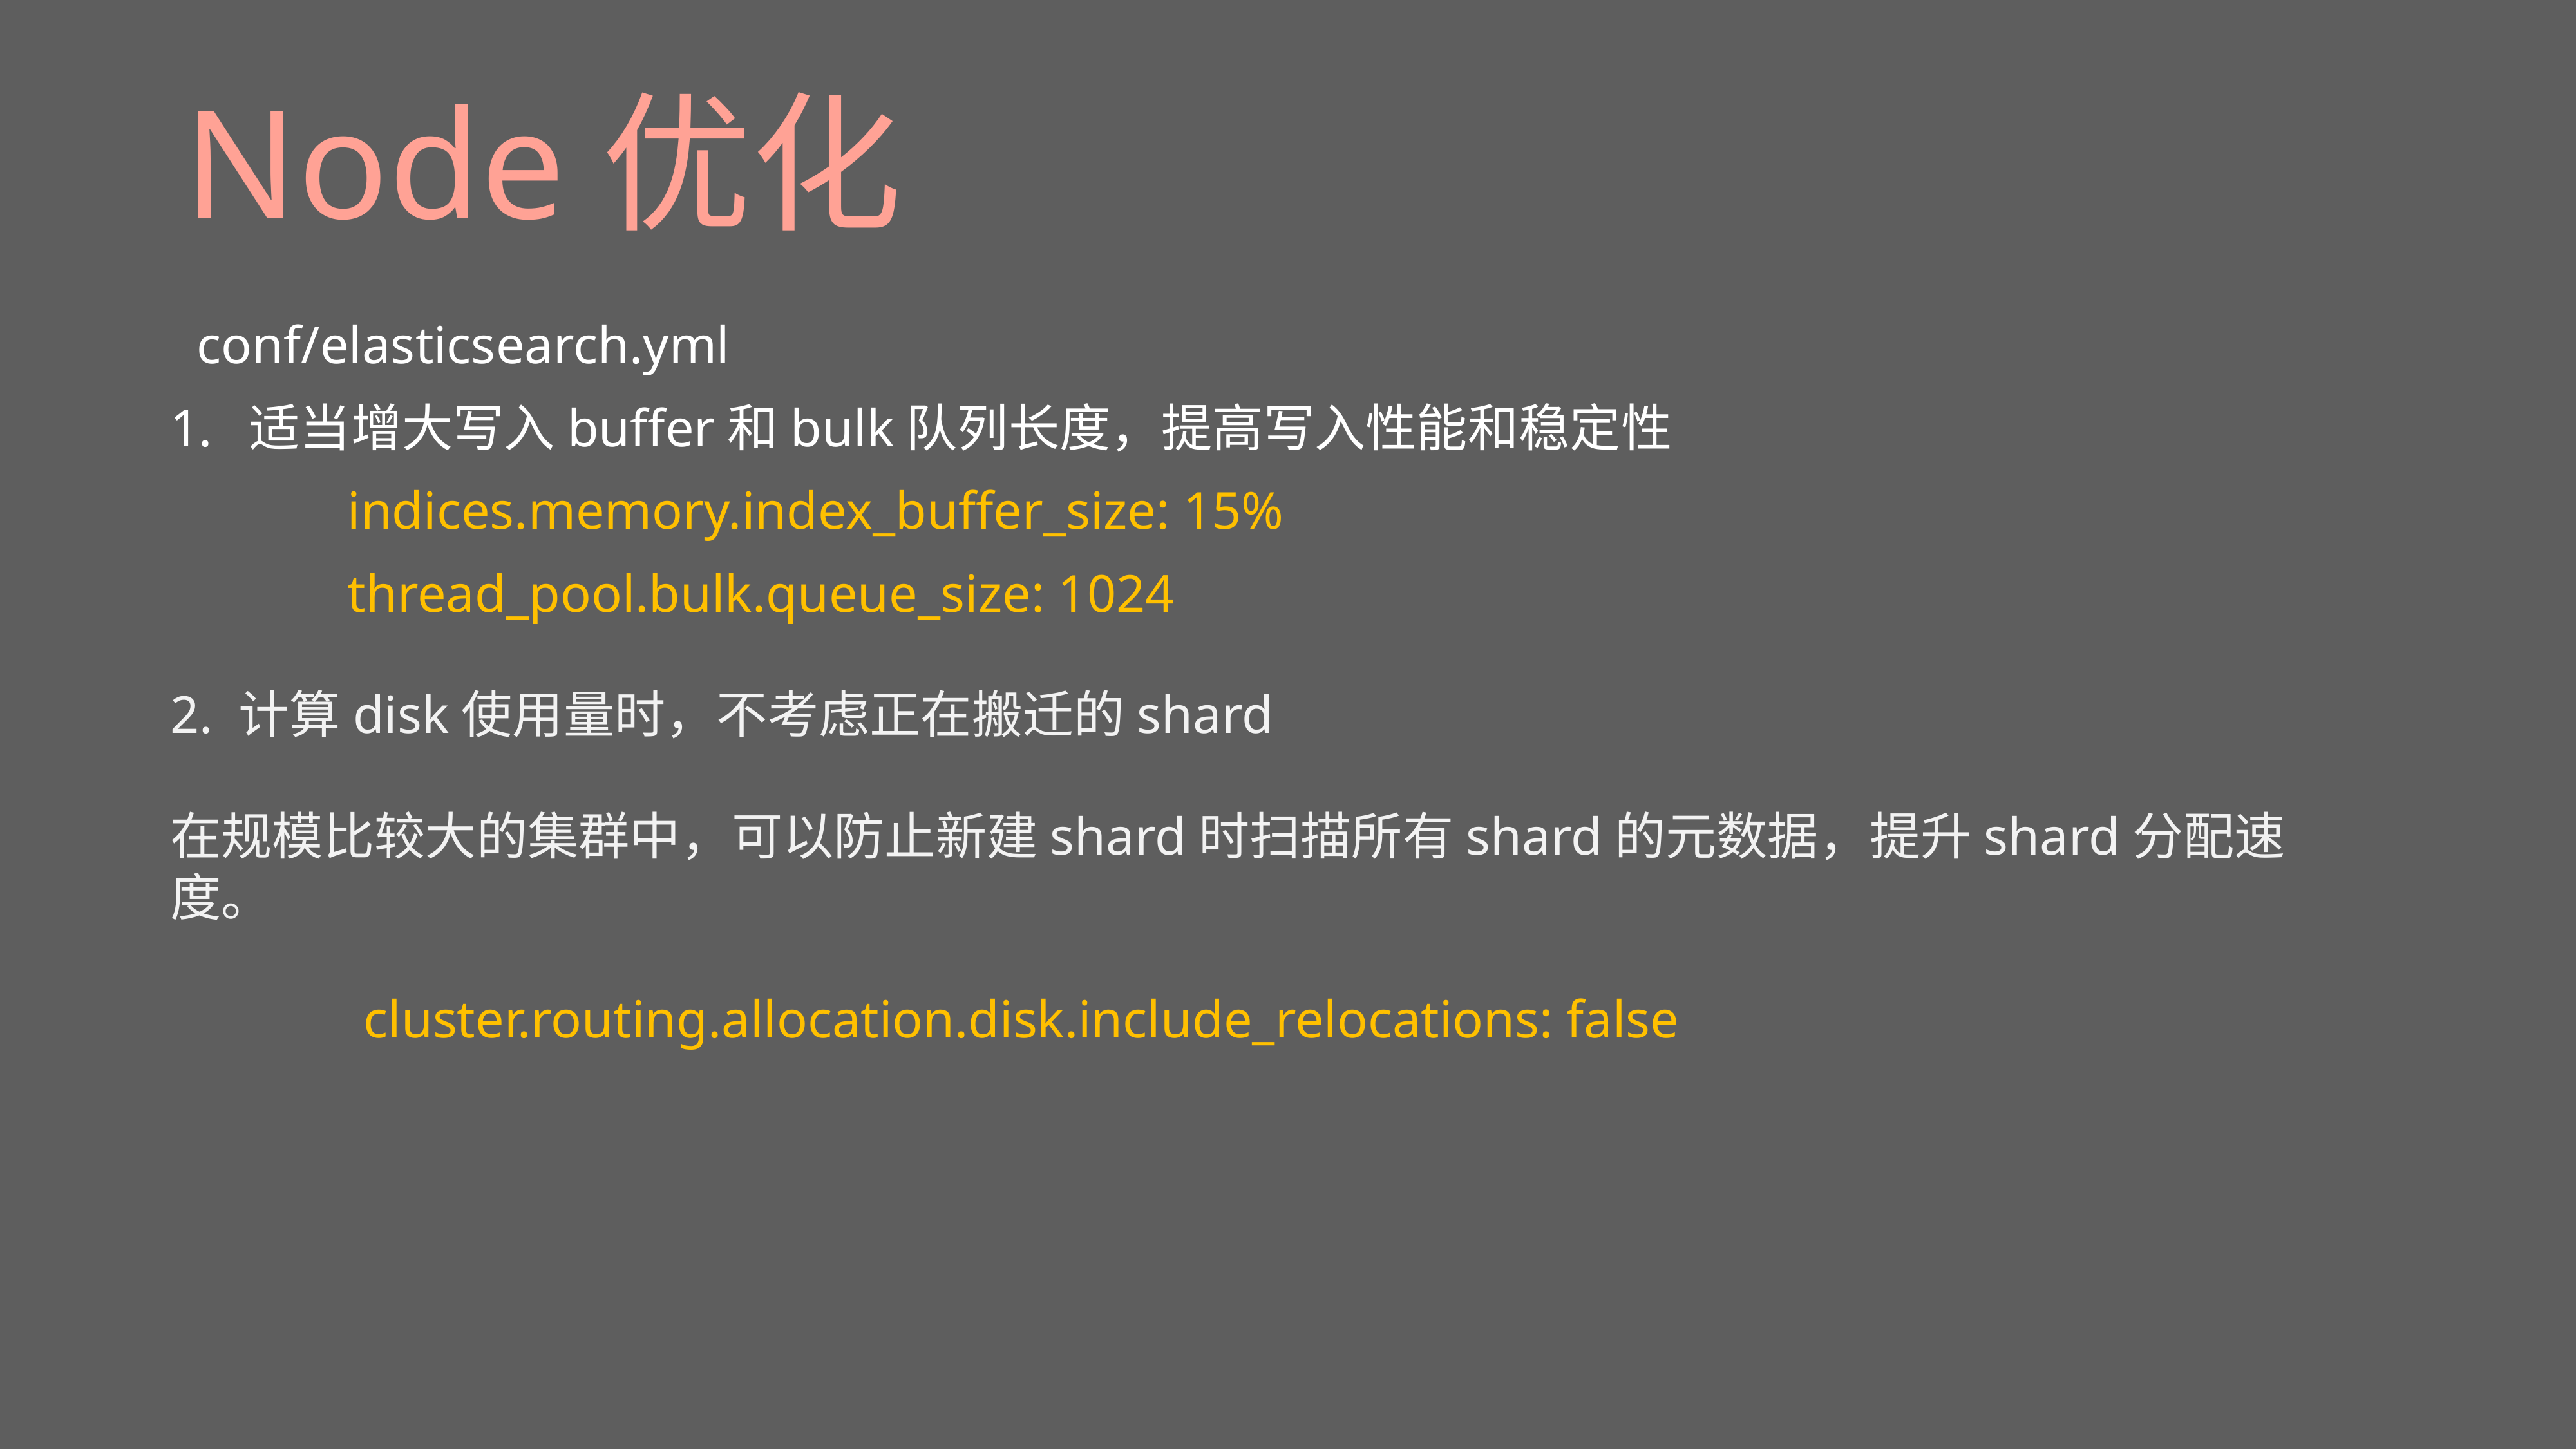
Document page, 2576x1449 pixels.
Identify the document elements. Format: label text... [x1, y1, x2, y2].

title Node优化 [178, 37, 2398, 279]
list conf/elasticsearch.yml 适当增大写入buffer和bulk队列长度，提高写入性能和稳定性 indices.memory.index_buffer_size: 15% thread_pool.bulk.queue_size: 1024 2. 计算disk使用量时，不考虑正在搬迁的shard 在规模比较大的集群中，可以防止新建shard时扫描所有shard的元数据，提升shard分配速度。 cluster.routing.allocation.disk.include_relocations: false [164, 307, 2385, 1142]
